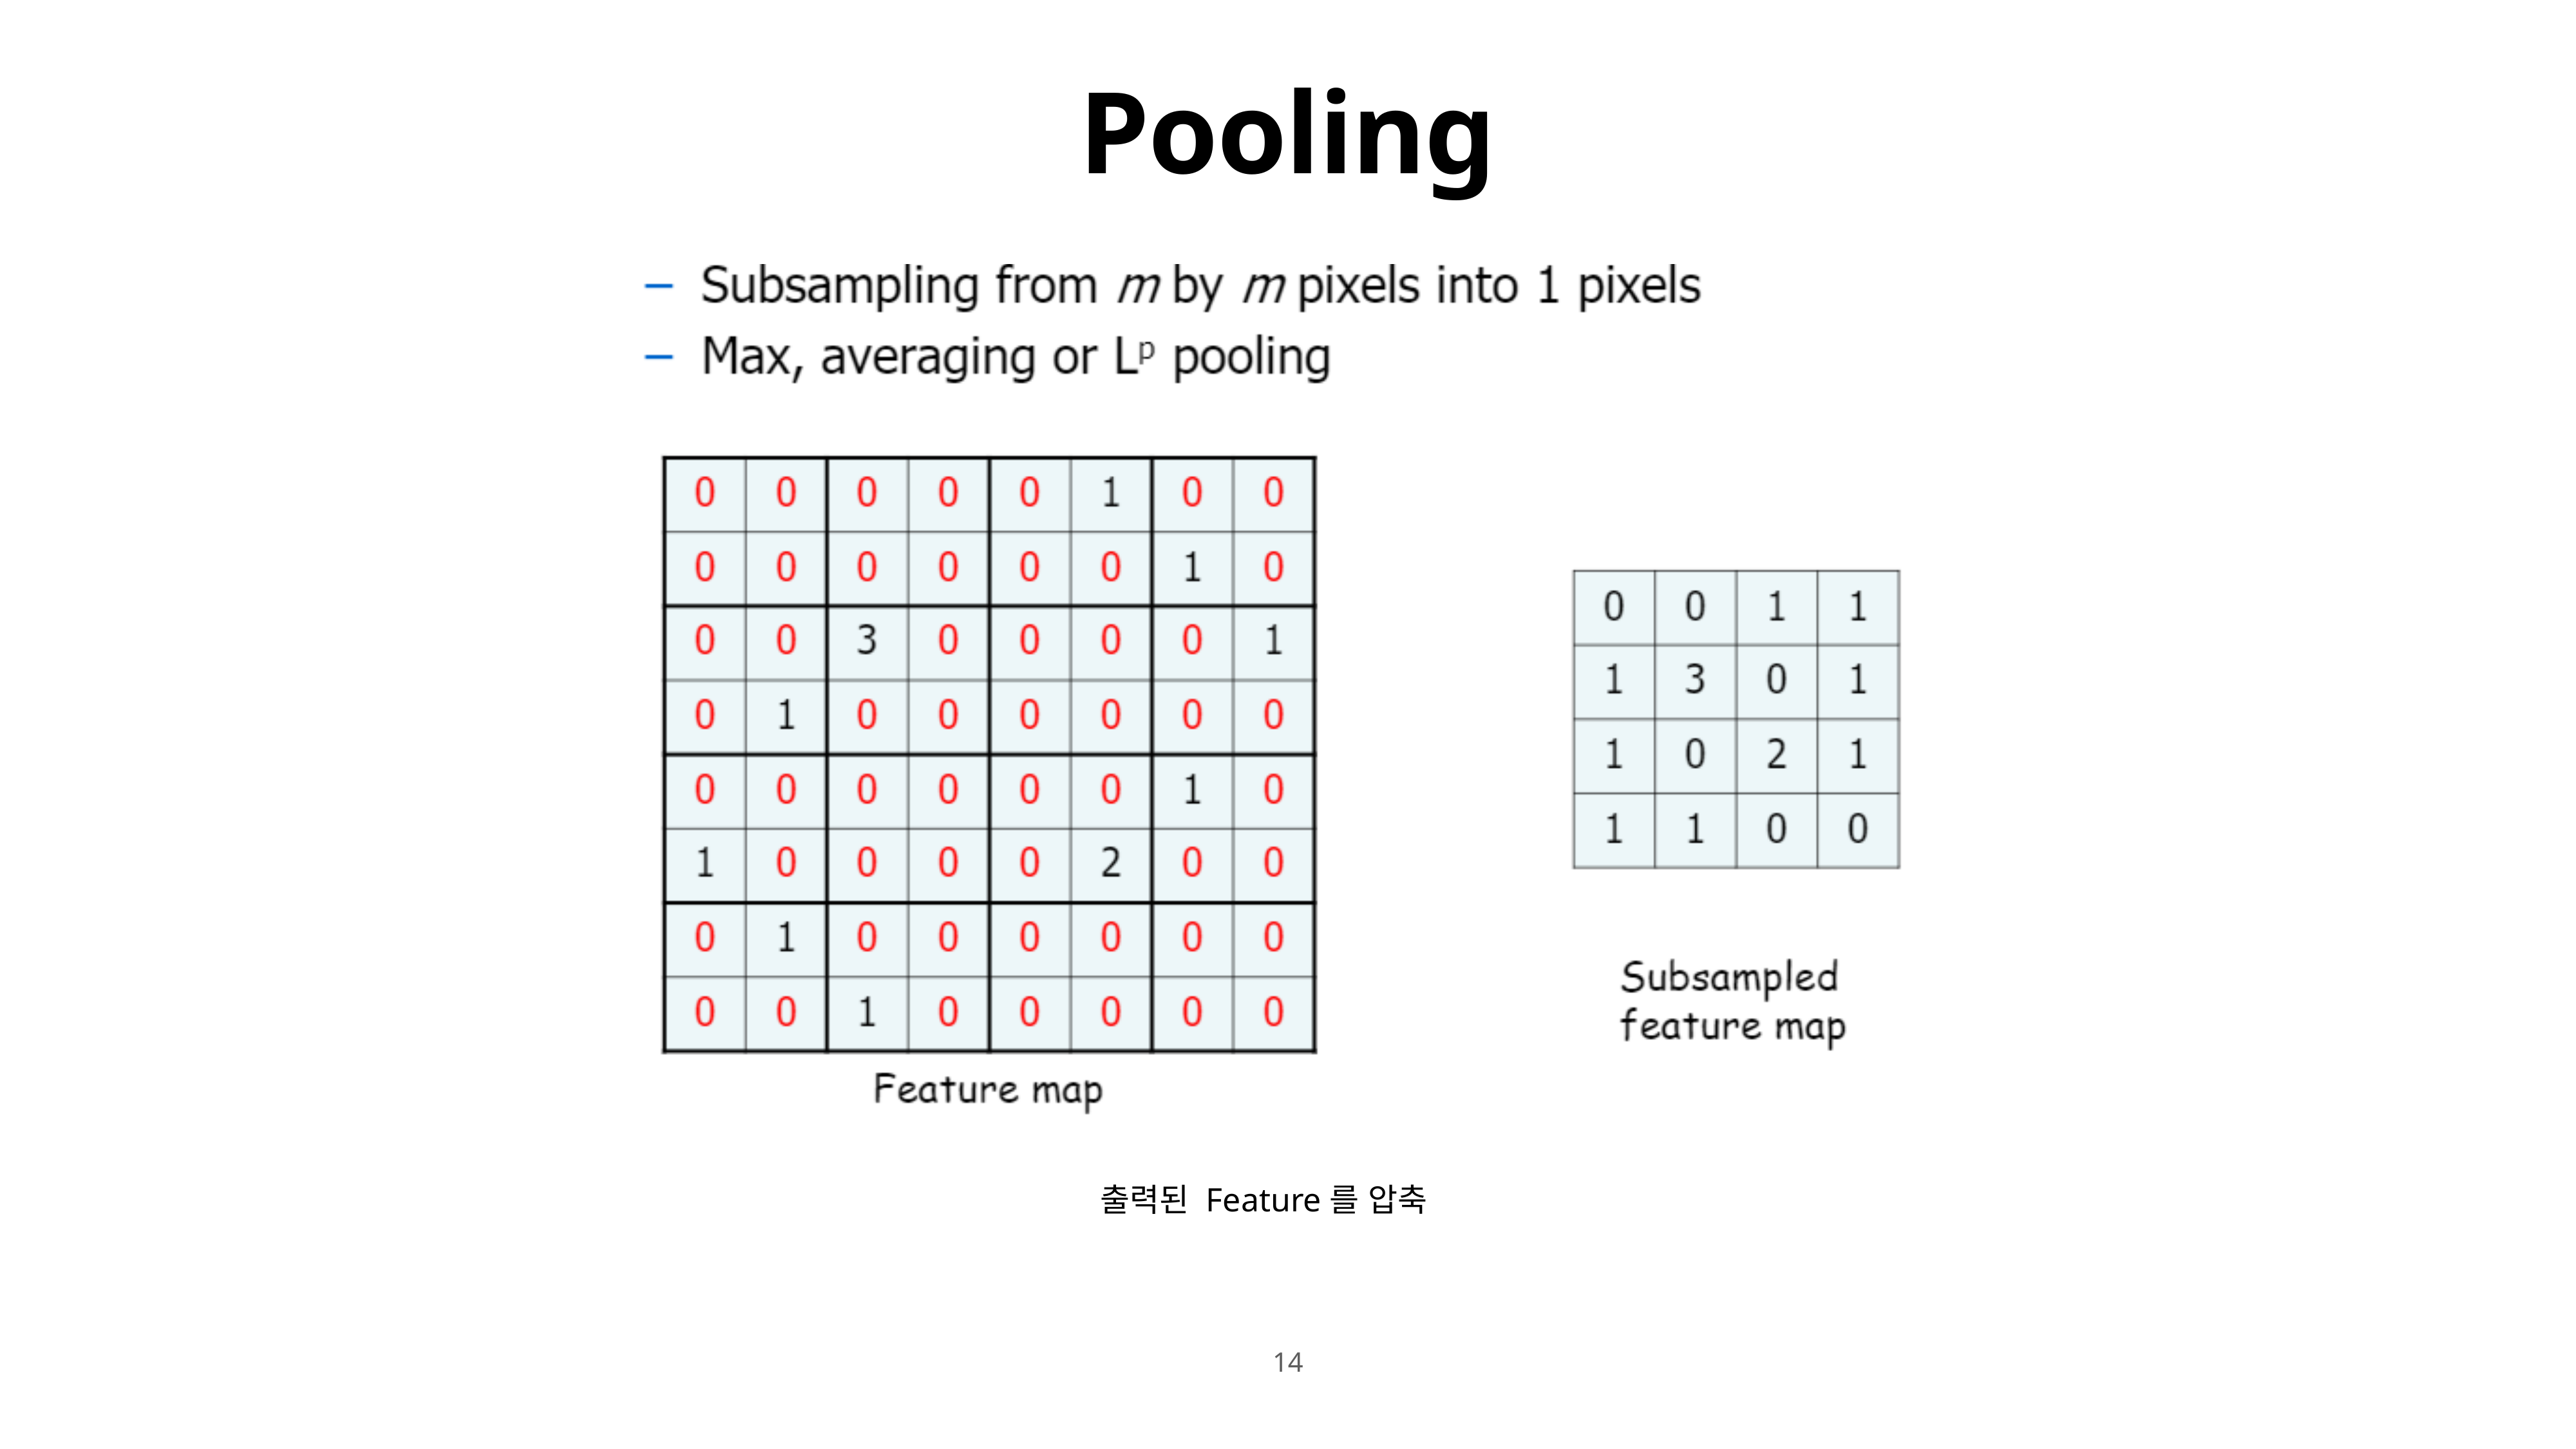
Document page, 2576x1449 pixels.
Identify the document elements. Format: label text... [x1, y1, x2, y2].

picture [611, 264, 1965, 1130]
slide_number 14 [1262, 1343, 1314, 1388]
title Pooling [128, 81, 2448, 265]
text_box 출력된 Feature를 압축 [177, 1179, 2351, 1224]
